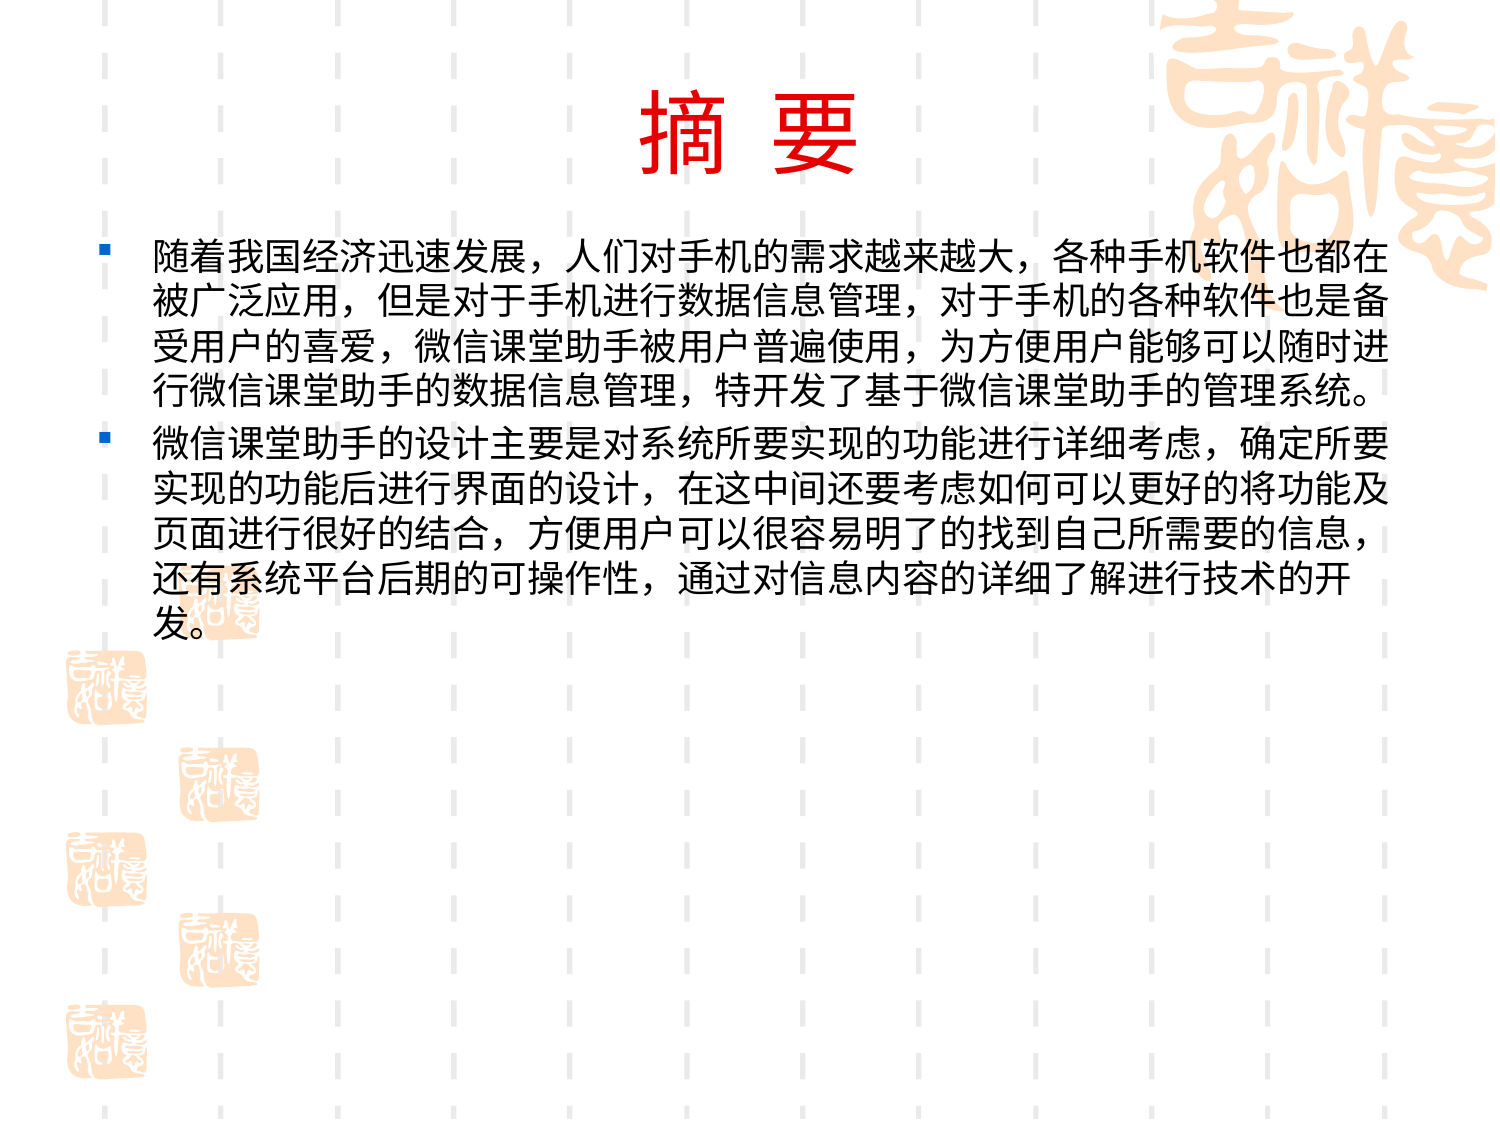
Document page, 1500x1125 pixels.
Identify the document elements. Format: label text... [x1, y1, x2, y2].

list 随着我国经济迅速发展，人们对手机的需求越来越大，各种手机软件也都在被广泛应用，但是对于手机进行数据信息管理，对于手机的各种软件也是备受用户的喜爱，微信课堂助手被用户普遍使用，为方便用户能够可以随时进行微信课堂助手的数据信息管理，特开发了基于微信课堂助手的管理系统。 微信课堂助手的设计主要是对系统所要实现的功能进行详细考虑，确定所要实现的功能后进行界面的设计，在这中间还要考虑如何可以更好的将功能及页面进行很好的结合，方便用户可以很容易明了的找到自己所需要的信息，还有系统平台后期的可操作性，通过对信息内容的详细了解进行技术的开发。 [80, 224, 1419, 964]
title 摘 要 [48, 37, 1451, 226]
